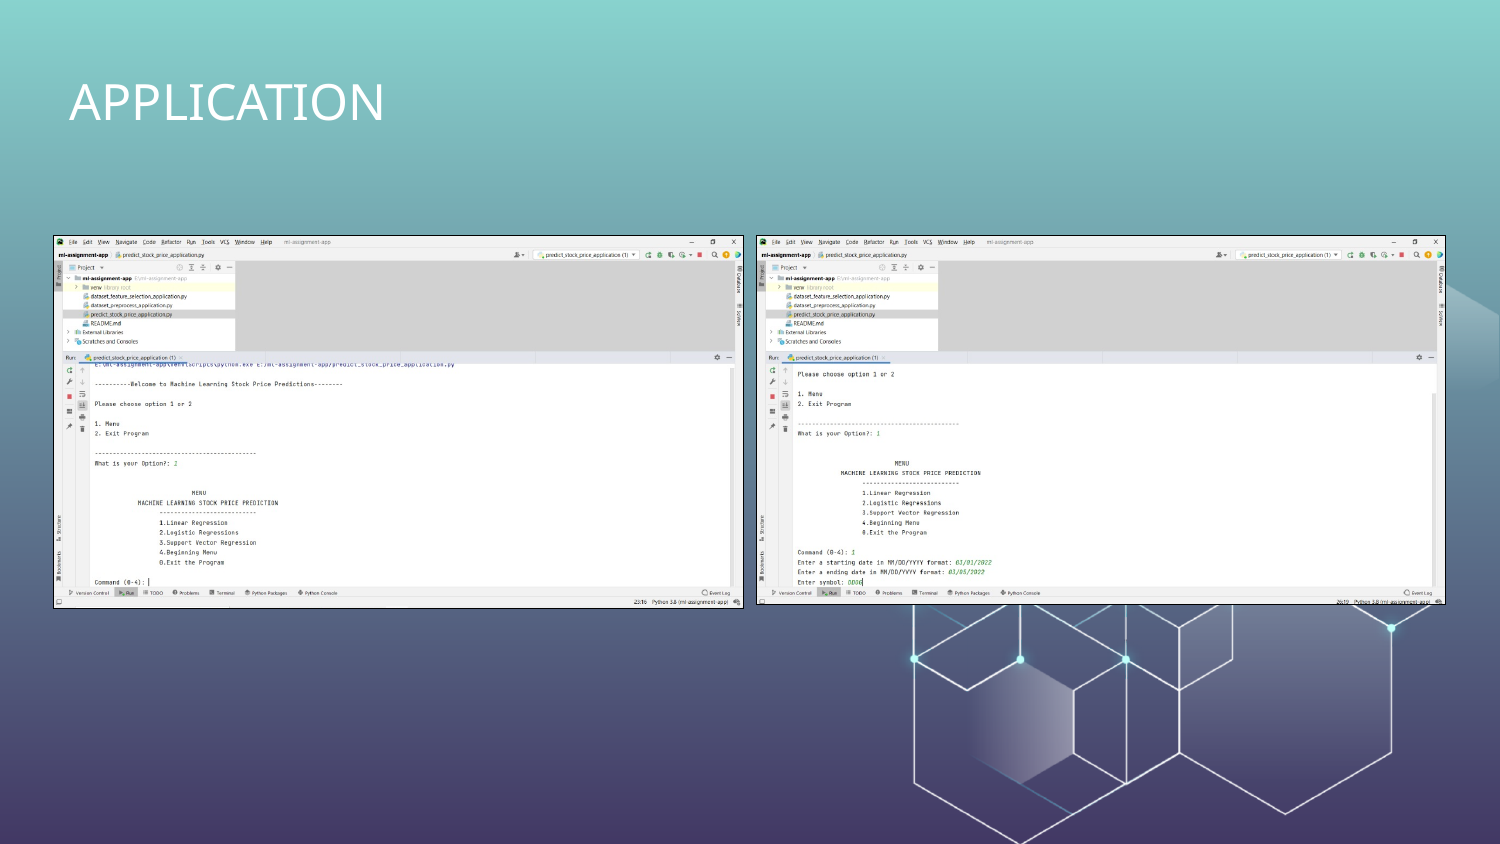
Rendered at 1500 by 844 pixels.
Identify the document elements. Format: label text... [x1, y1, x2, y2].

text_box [53, 235, 1447, 609]
text_box APPLICATION [54, 29, 1036, 171]
picture [876, 284, 1498, 844]
